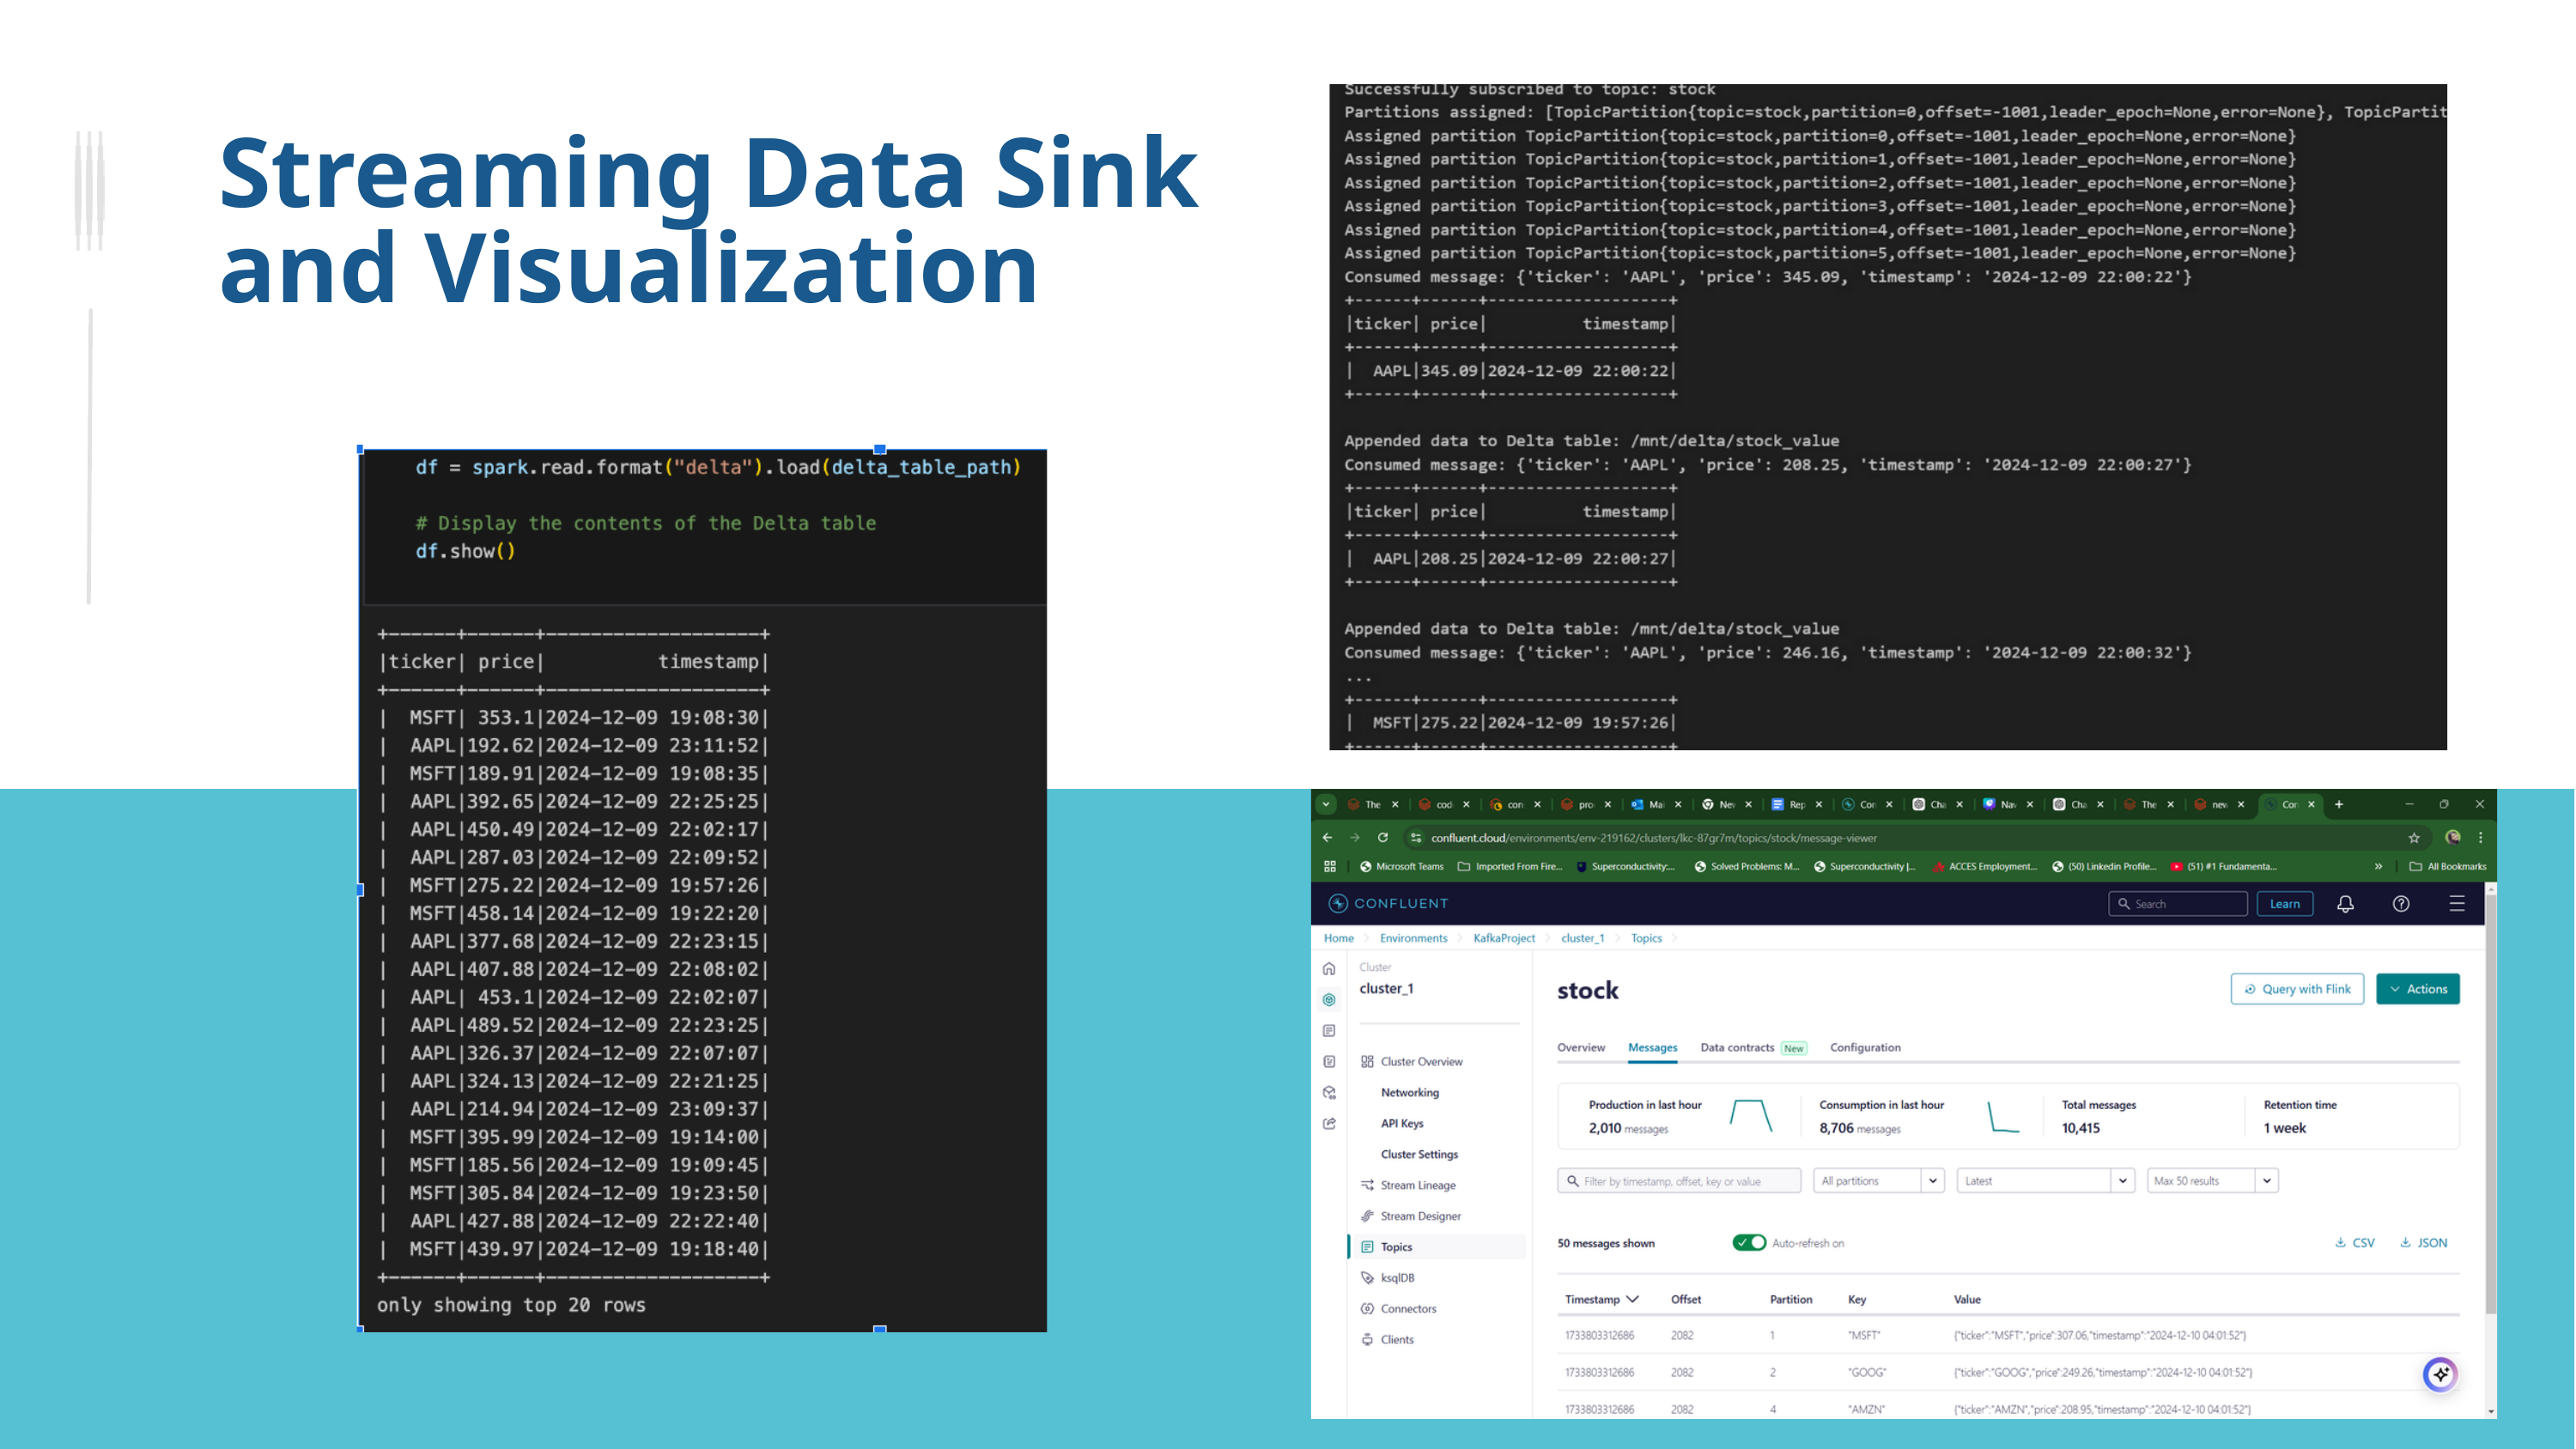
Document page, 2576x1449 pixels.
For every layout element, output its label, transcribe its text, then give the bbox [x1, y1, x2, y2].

text_box Streaming Data Sink and Visualization [218, 130, 1311, 323]
text_box [356, 445, 1048, 1332]
text_box [1310, 789, 2498, 1419]
text_box [1329, 84, 2448, 750]
text_box [75, 131, 105, 251]
text_box [0, 789, 2575, 1449]
